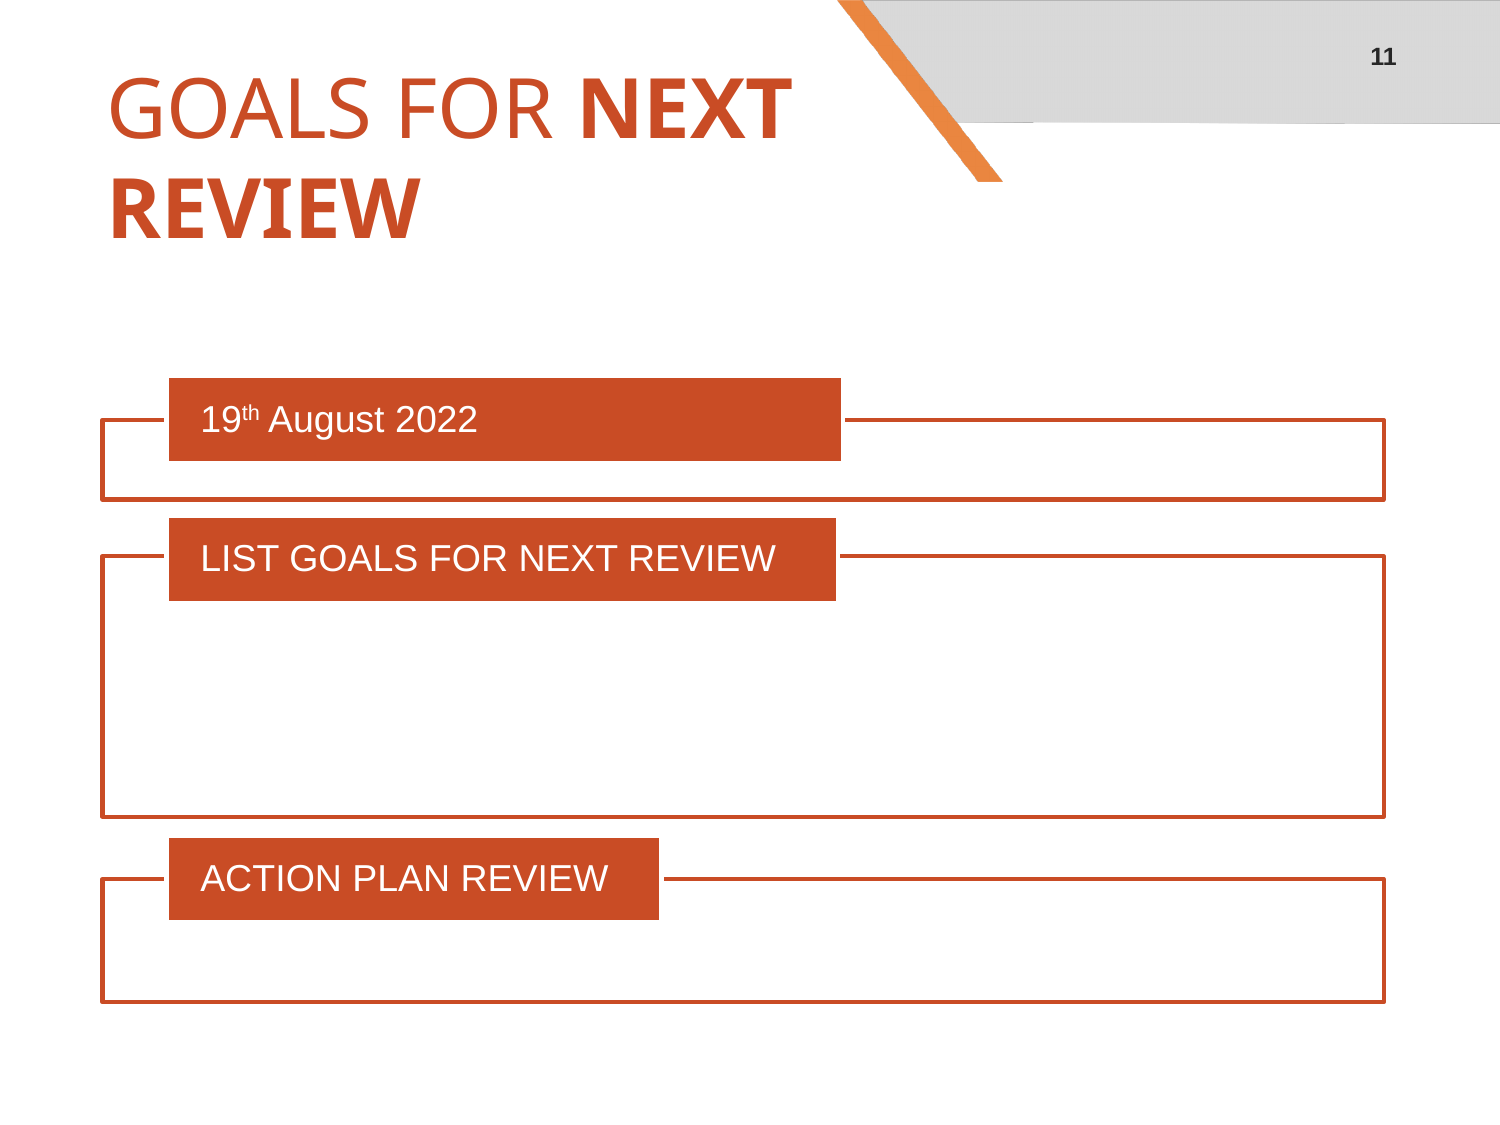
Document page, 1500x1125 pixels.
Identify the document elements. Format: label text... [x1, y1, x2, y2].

picture [837, 0, 1500, 182]
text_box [102, 374, 1384, 1004]
slide_number 11 [1342, 28, 1425, 78]
title GOALS FOR NEXT REVIEW [76, 99, 838, 211]
